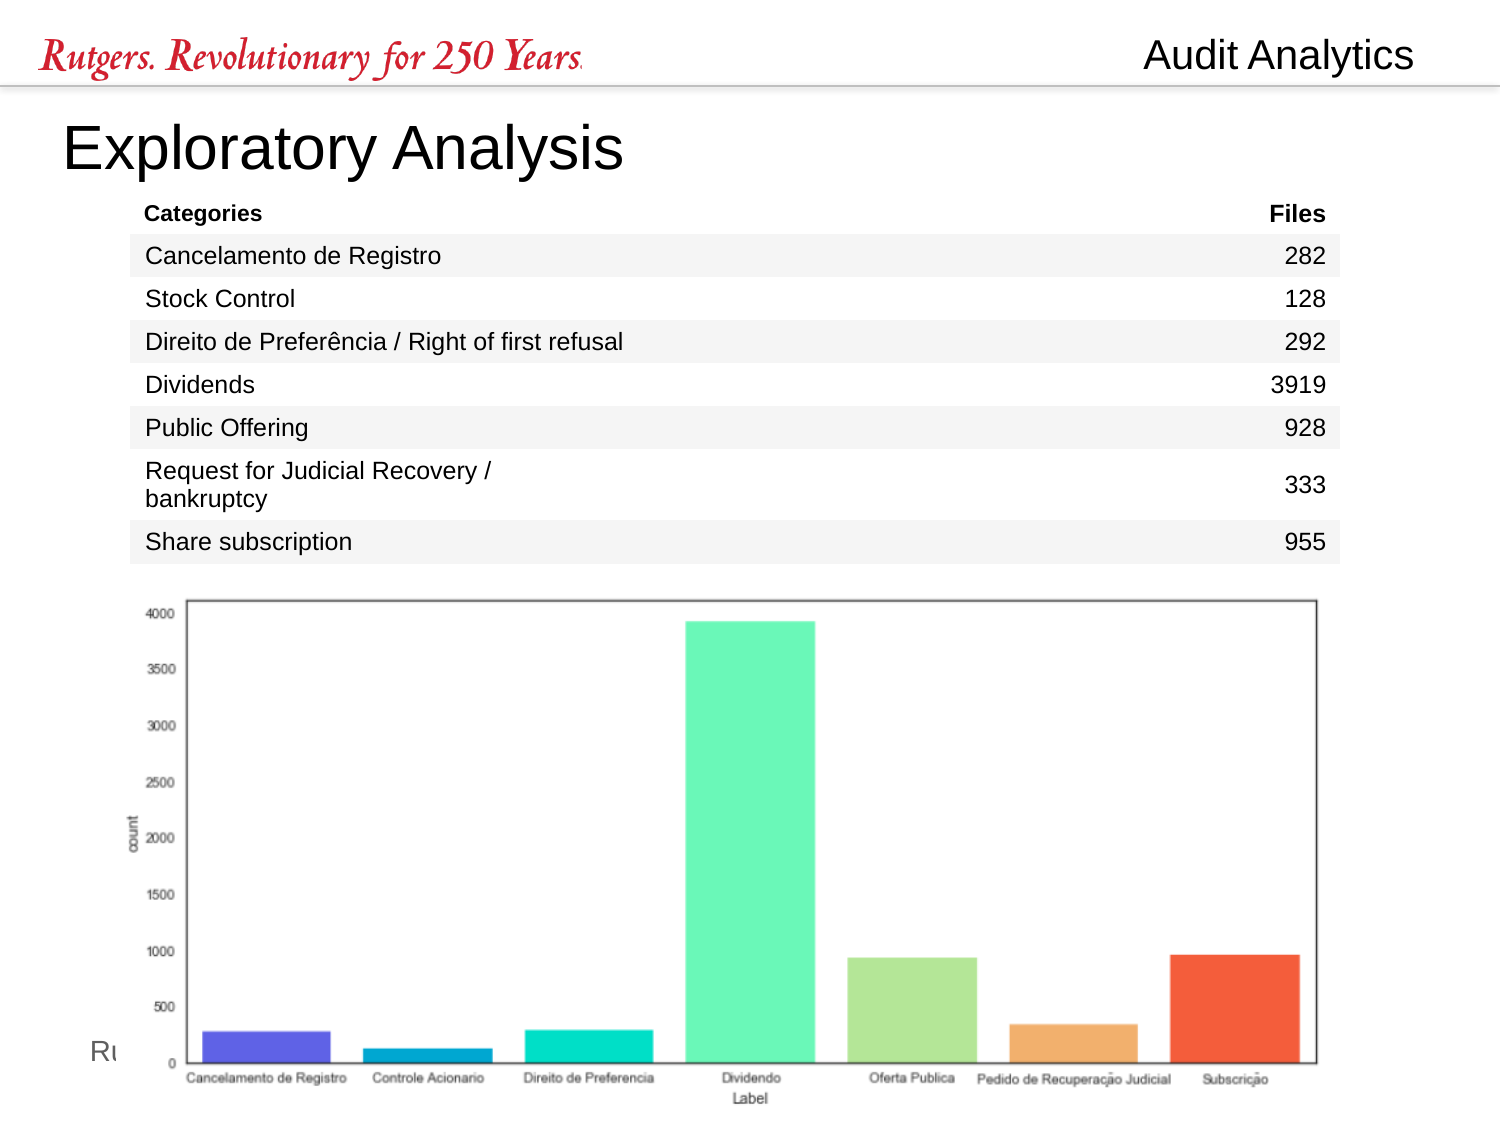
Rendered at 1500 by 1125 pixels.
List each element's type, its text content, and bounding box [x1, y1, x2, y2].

table_header Files [1201, 192, 1340, 234]
table_cell 928 [1201, 406, 1340, 449]
table_cell Stock Control [130, 277, 1201, 320]
table_cell 292 [1201, 320, 1340, 363]
picture [116, 584, 1355, 1125]
title Exploratory Analysis [62, 101, 1300, 189]
table_cell Request for Judicial Recovery / bankruptcy [130, 449, 1201, 520]
table_cell Share subscription [130, 520, 1201, 564]
table_cell 333 [1201, 449, 1340, 520]
table_cell 955 [1201, 520, 1340, 564]
table_cell 3919 [1201, 363, 1340, 406]
table_cell Direito de Preferência / Right of first refusal [130, 320, 1201, 363]
table_cell Dividends [130, 363, 1201, 406]
table_cell Cancelamento de Registro [130, 234, 1201, 277]
table_cell 282 [1201, 234, 1340, 277]
table_cell 128 [1201, 277, 1340, 320]
table_cell Public Offering [130, 406, 1201, 449]
table_header Categories [130, 192, 1201, 234]
